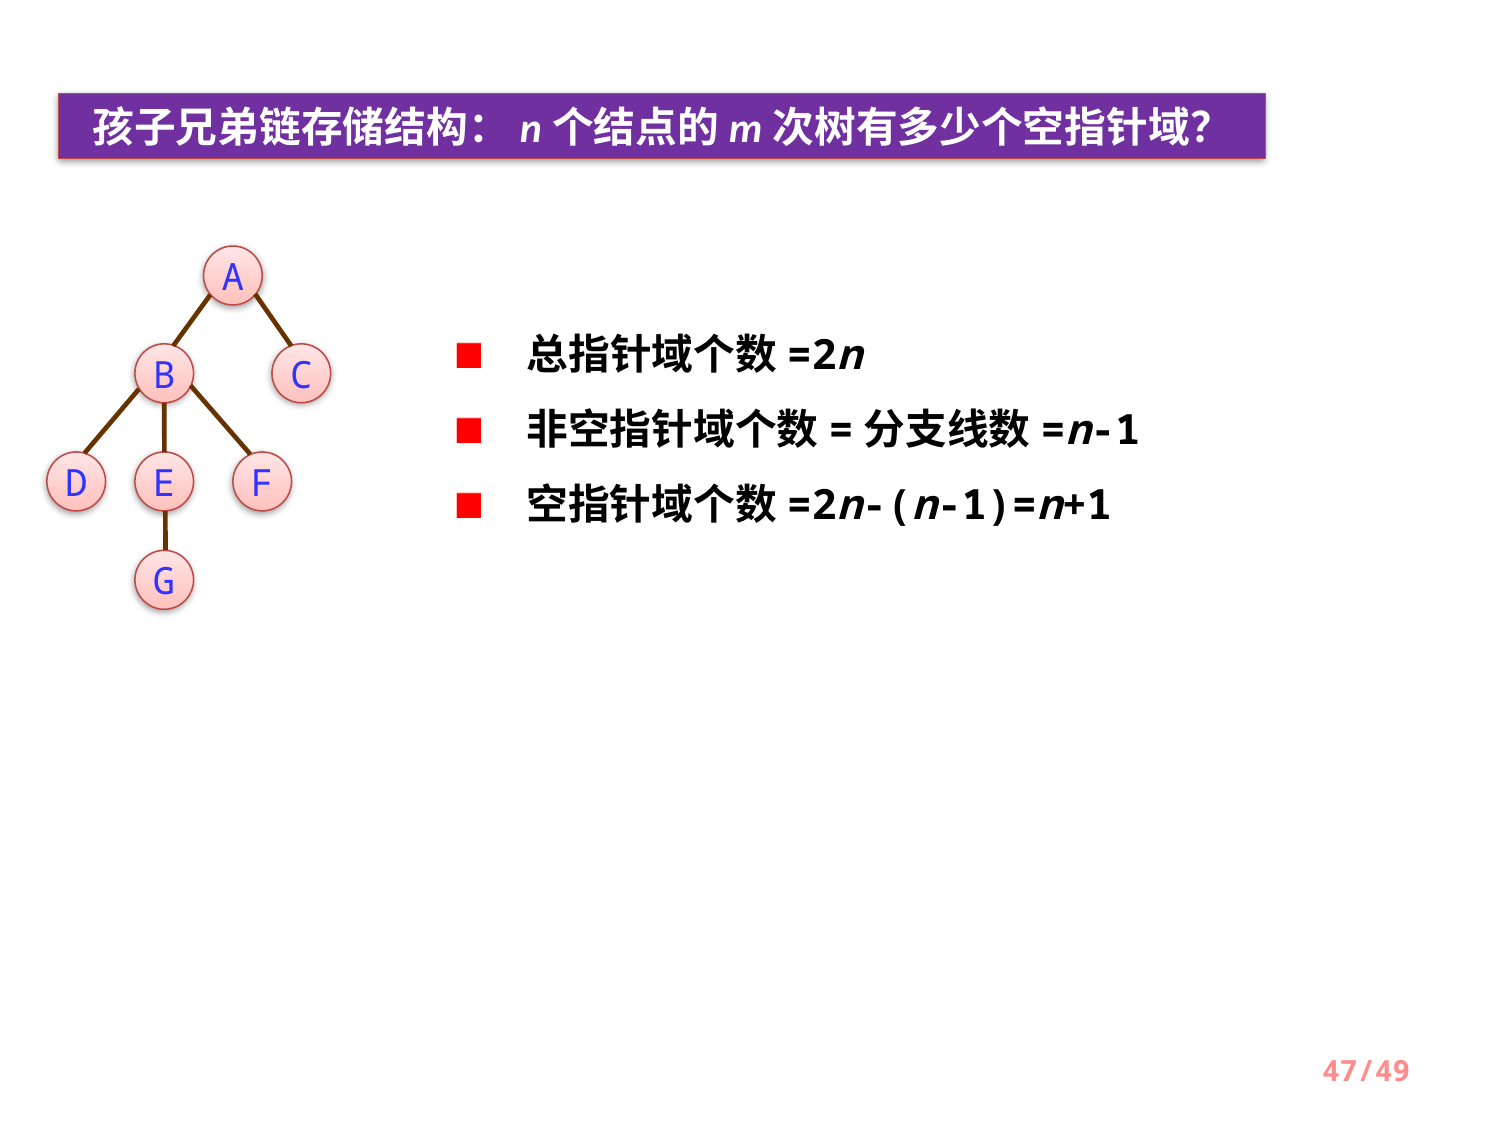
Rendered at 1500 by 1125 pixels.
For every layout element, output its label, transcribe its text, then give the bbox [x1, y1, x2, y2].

text_box 总指针域个数=2n 非空指针域个数=分支线数=n-1 空指针域个数=2n-(n-1)=n+1 [420, 283, 1221, 547]
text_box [46, 245, 331, 610]
picture [451, 337, 481, 368]
picture [451, 487, 481, 518]
slide_number 47/49 [1074, 1042, 1425, 1103]
text_box 孩子兄弟链存储结构：n个结点的m次树有多少个空指针域？ [58, 93, 1266, 159]
picture [451, 412, 481, 443]
